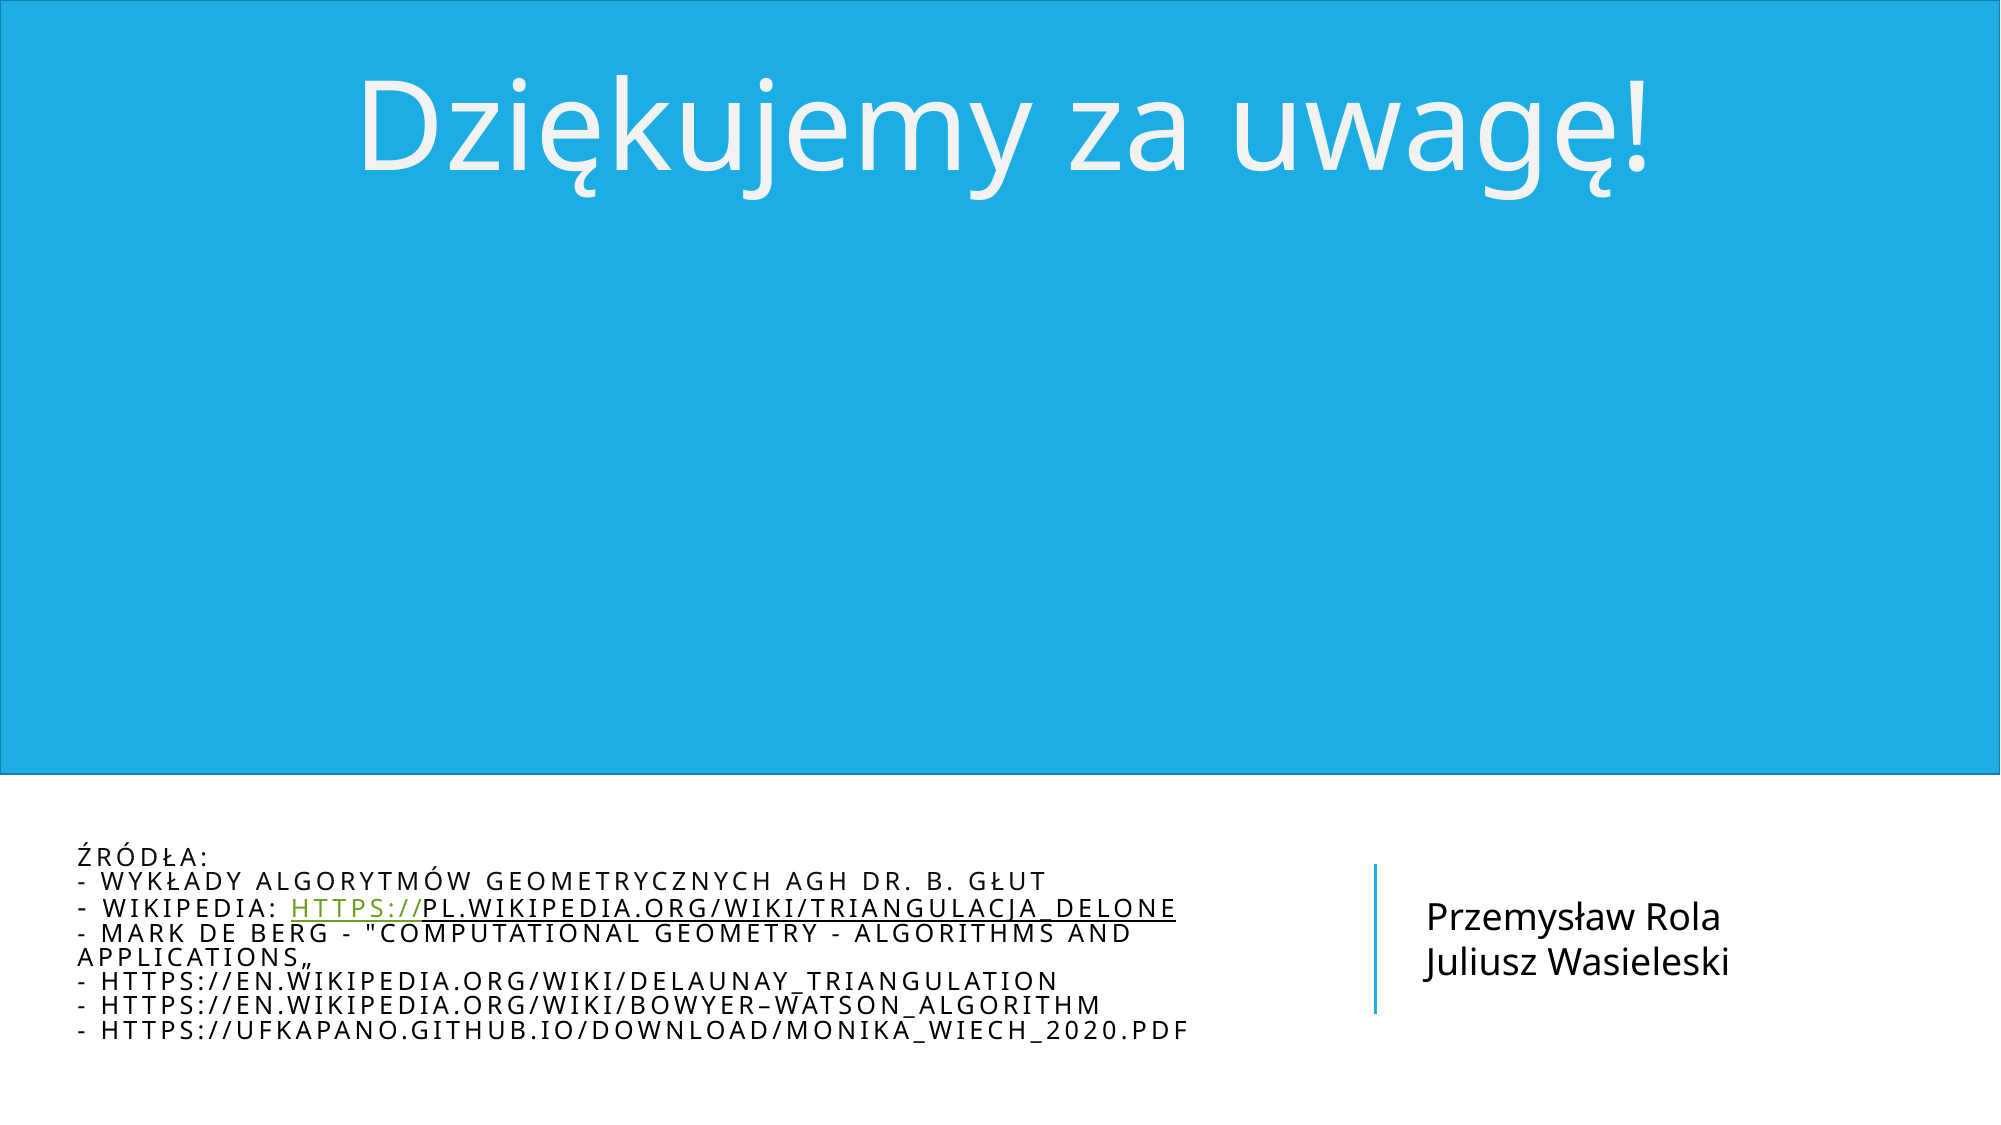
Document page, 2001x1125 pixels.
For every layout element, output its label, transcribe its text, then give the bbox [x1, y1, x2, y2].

text_box Przemysław Rola Juliusz Wasieleski [1411, 886, 1930, 1036]
title Źródła: - Wykłady Algorytmów Geometrycznych Agh Dr. B. Głut - Wikipedia: https://pl.wikipedia.org/wiki/Triangulacja_Delone - Mark de Berg - "Computational Geometry - Algorithms and Applications„ - https://en.wikipedia.org/wiki/Delaunay_triangulation - https://en.wikipedia.org/wiki/Bowyer–Watson_algorithm - https://ufkapano.github.io/download/Monika_Wiech_2020.pdf [62, 813, 1338, 1054]
text_box Dziękujemy za uwagę! [29, 37, 1980, 203]
text_box [0, 0, 2000, 775]
